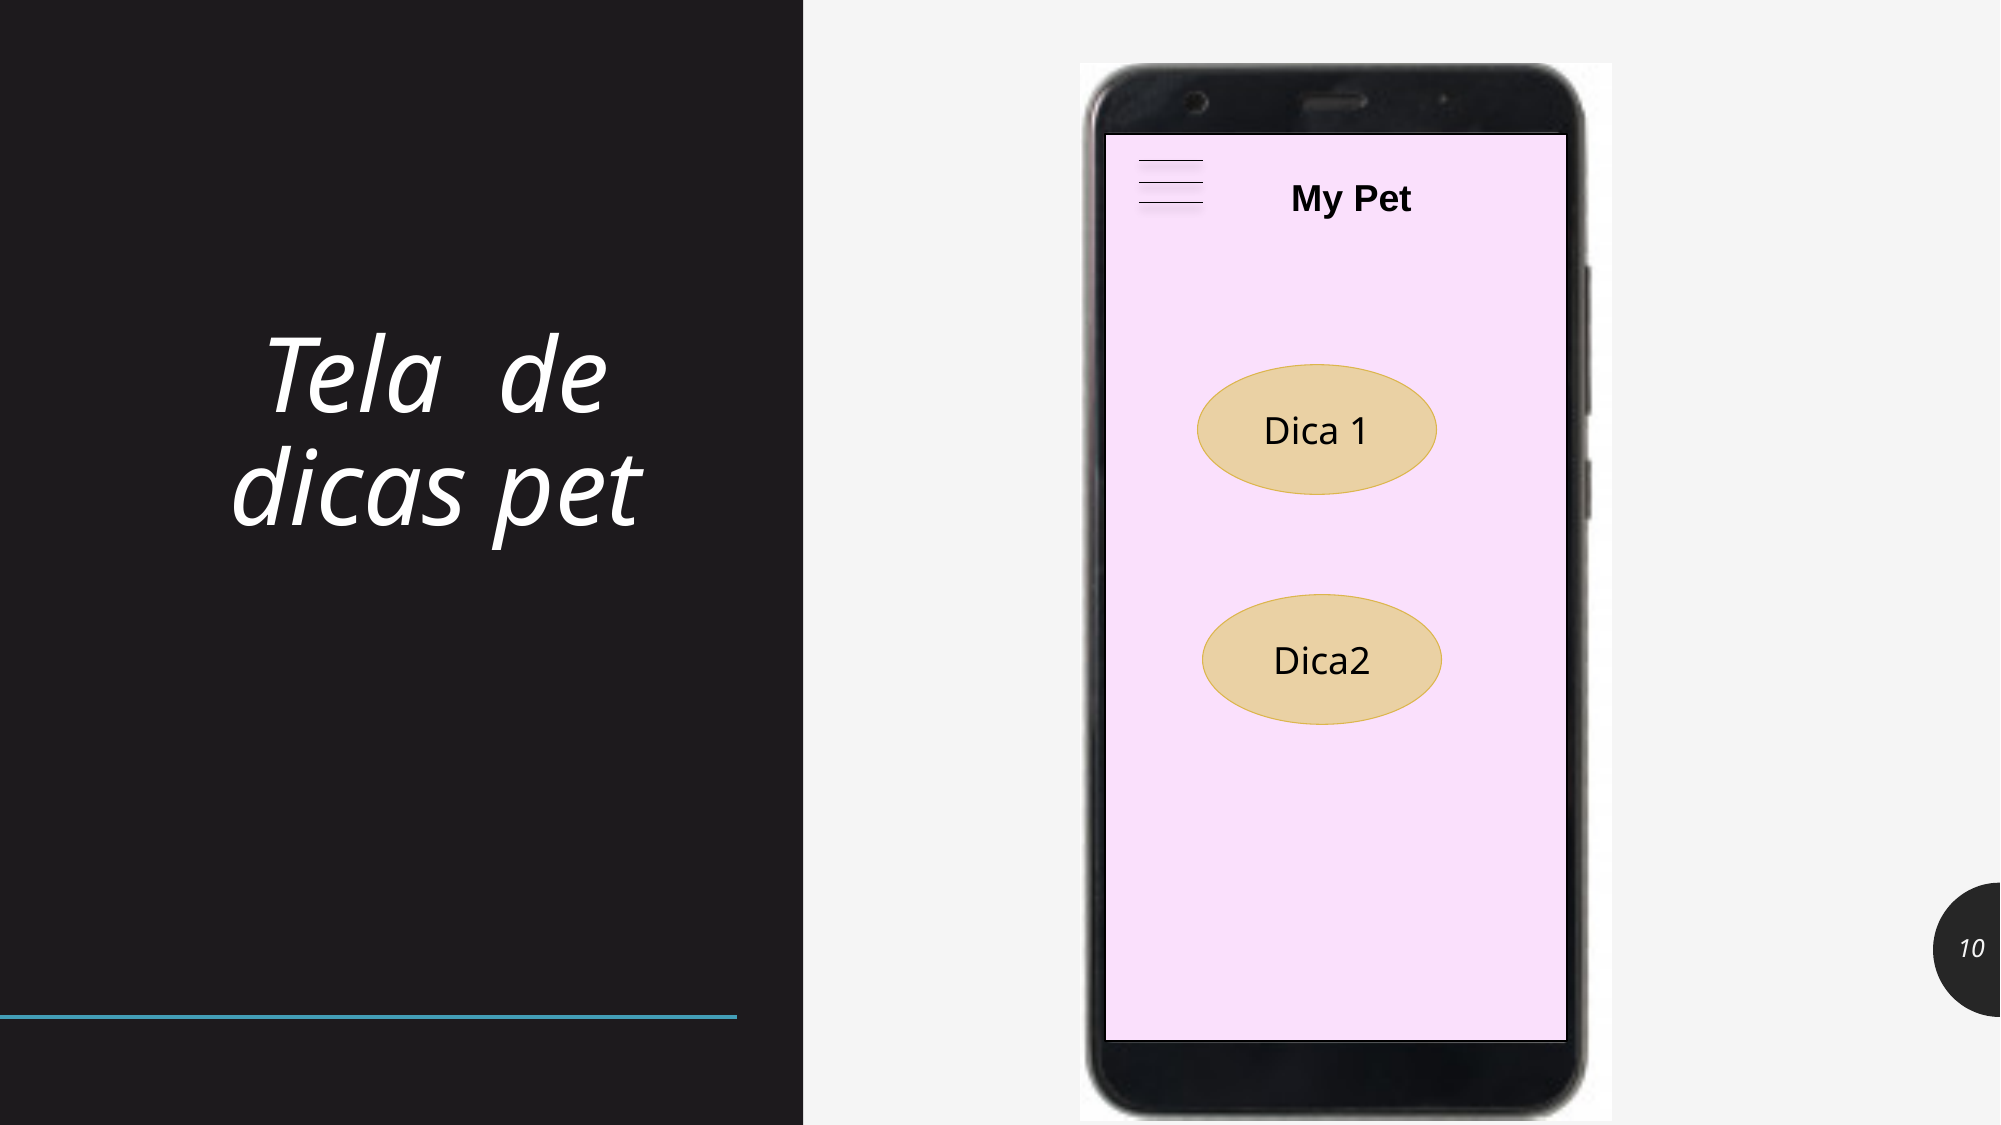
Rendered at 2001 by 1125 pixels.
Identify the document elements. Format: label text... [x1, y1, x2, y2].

slide_number 10 [1933, 919, 2000, 980]
title Tela de dicas pet [120, 315, 750, 680]
picture [1080, 63, 1612, 1121]
